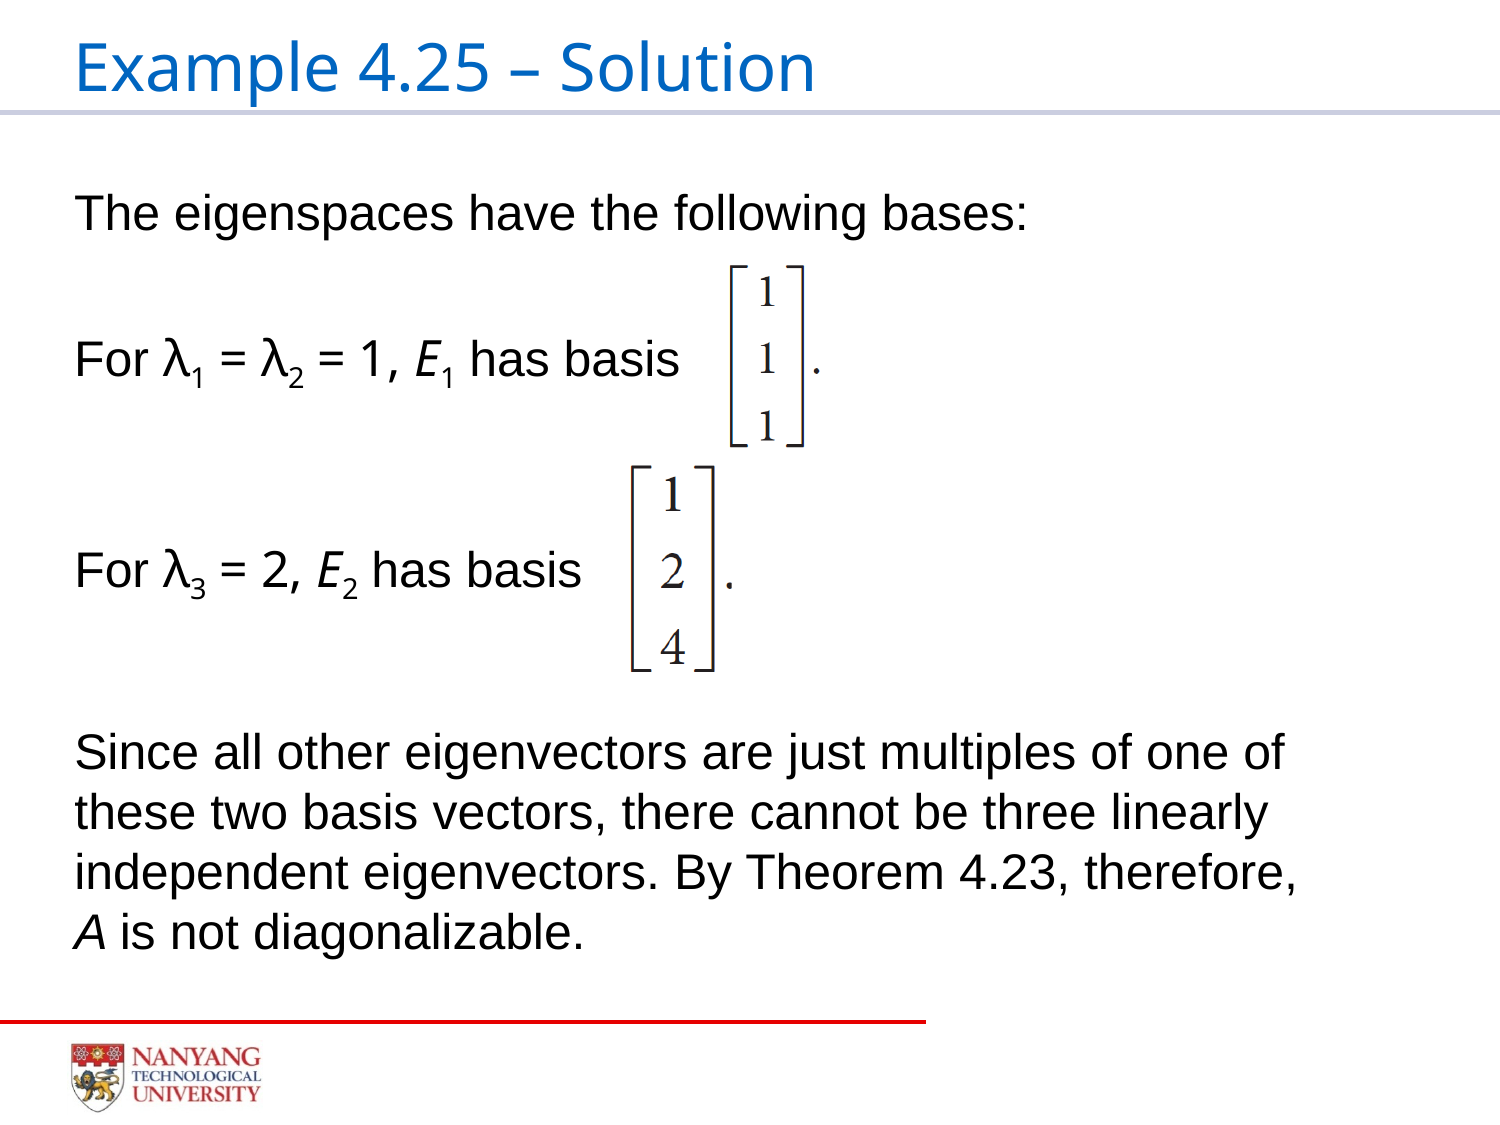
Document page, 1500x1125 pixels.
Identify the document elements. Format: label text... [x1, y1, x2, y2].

text_box Since all other eigenvectors are just multiples of one of these two basis vectors, there cannot be three linearly independent eigenvectors. By Theorem 4.23, therefore, A is not diagonalizable. [59, 711, 1325, 962]
text_box For λ1 = λ2 = 1, E1 has basis [59, 318, 717, 387]
picture [723, 261, 825, 451]
picture [67, 1040, 263, 1115]
text_box For λ3 = 2, E2 has basis [59, 529, 619, 596]
picture [624, 460, 732, 673]
text_box The eigenspaces have the following bases: [59, 172, 1402, 241]
text_box Example 4.25 – Solution [58, 19, 1467, 121]
